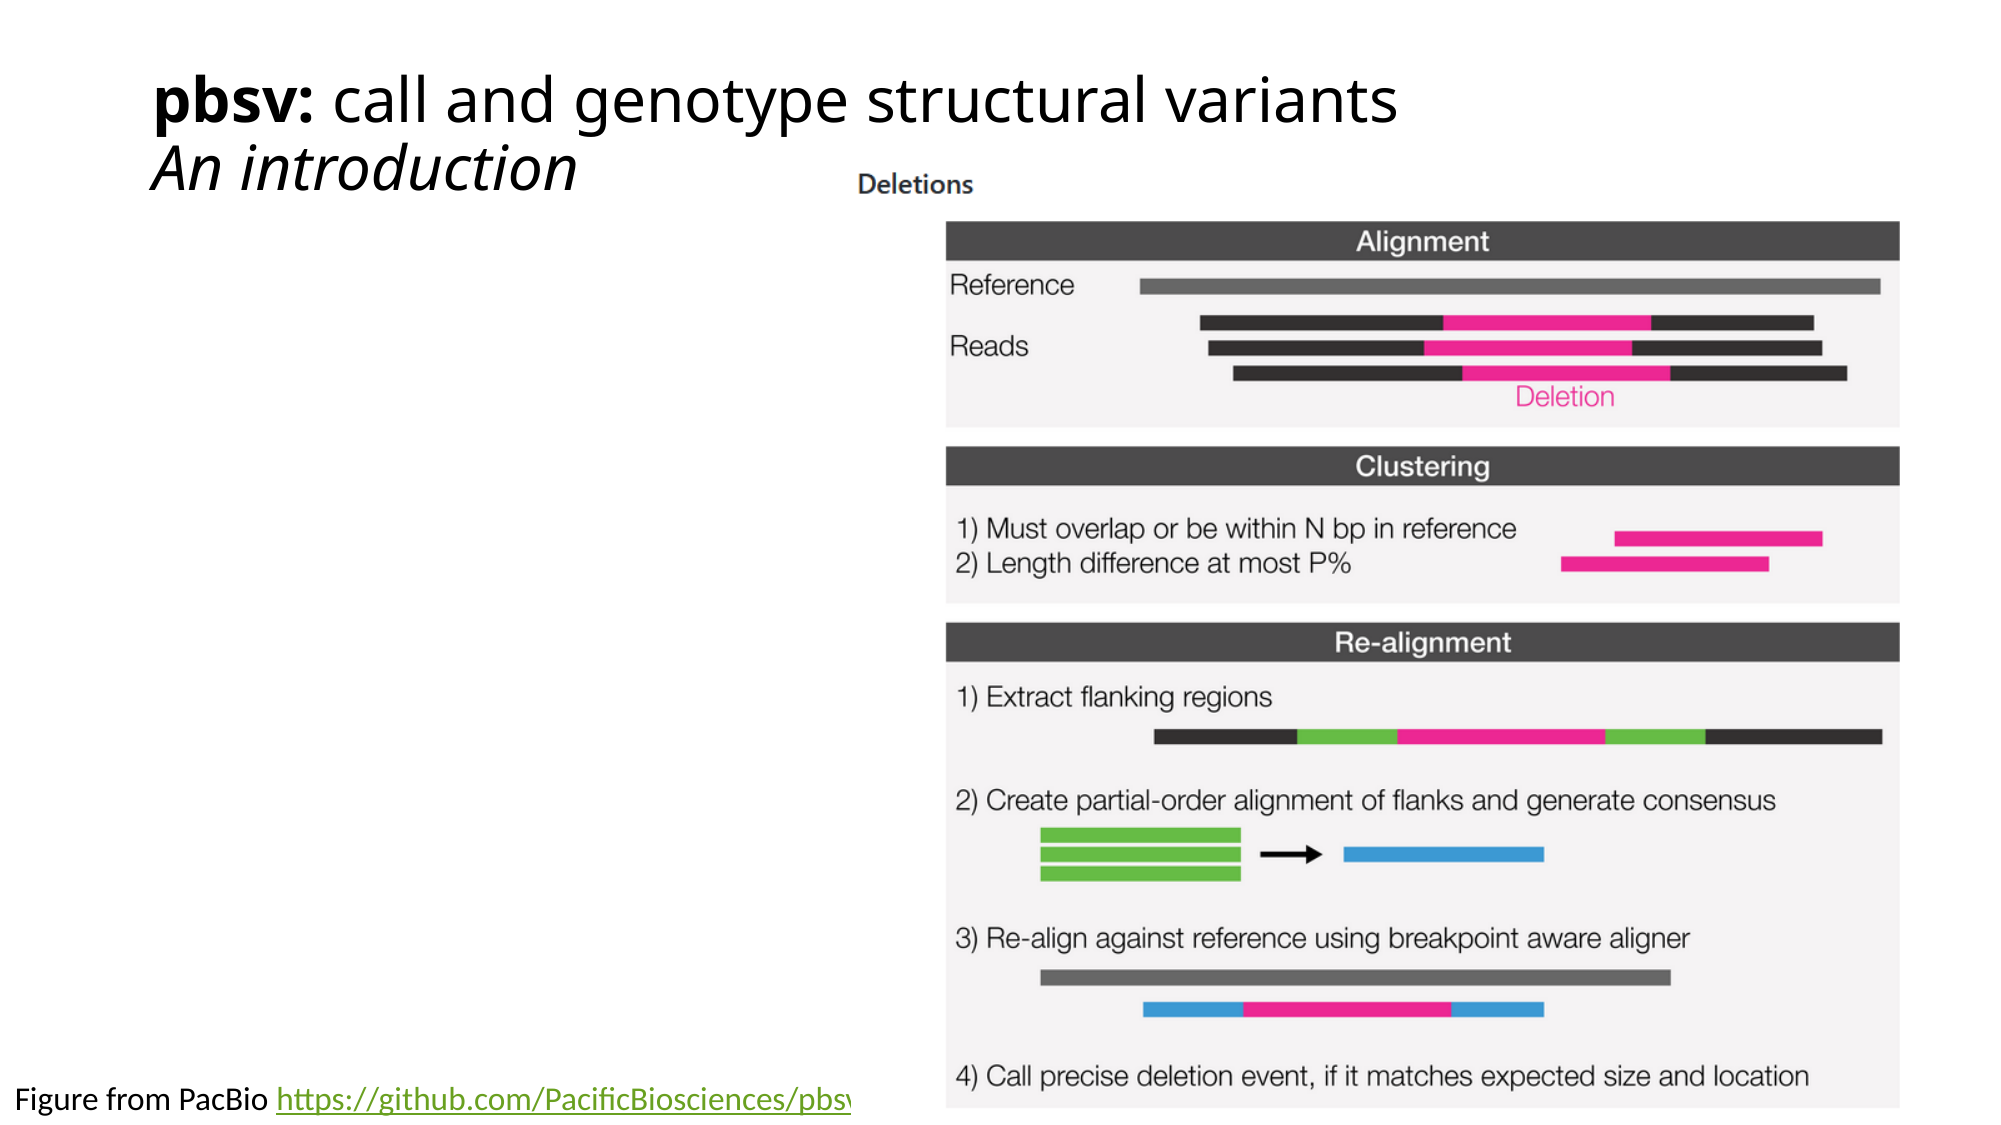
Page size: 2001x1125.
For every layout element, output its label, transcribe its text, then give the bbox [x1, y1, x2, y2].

text_box Figure from PacBio https://github.com/PacificBiosciences/pbsv [0, 1069, 1311, 1125]
picture [851, 165, 1915, 1117]
title pbsv: call and genotype structural variants An introduction [137, 59, 1842, 213]
